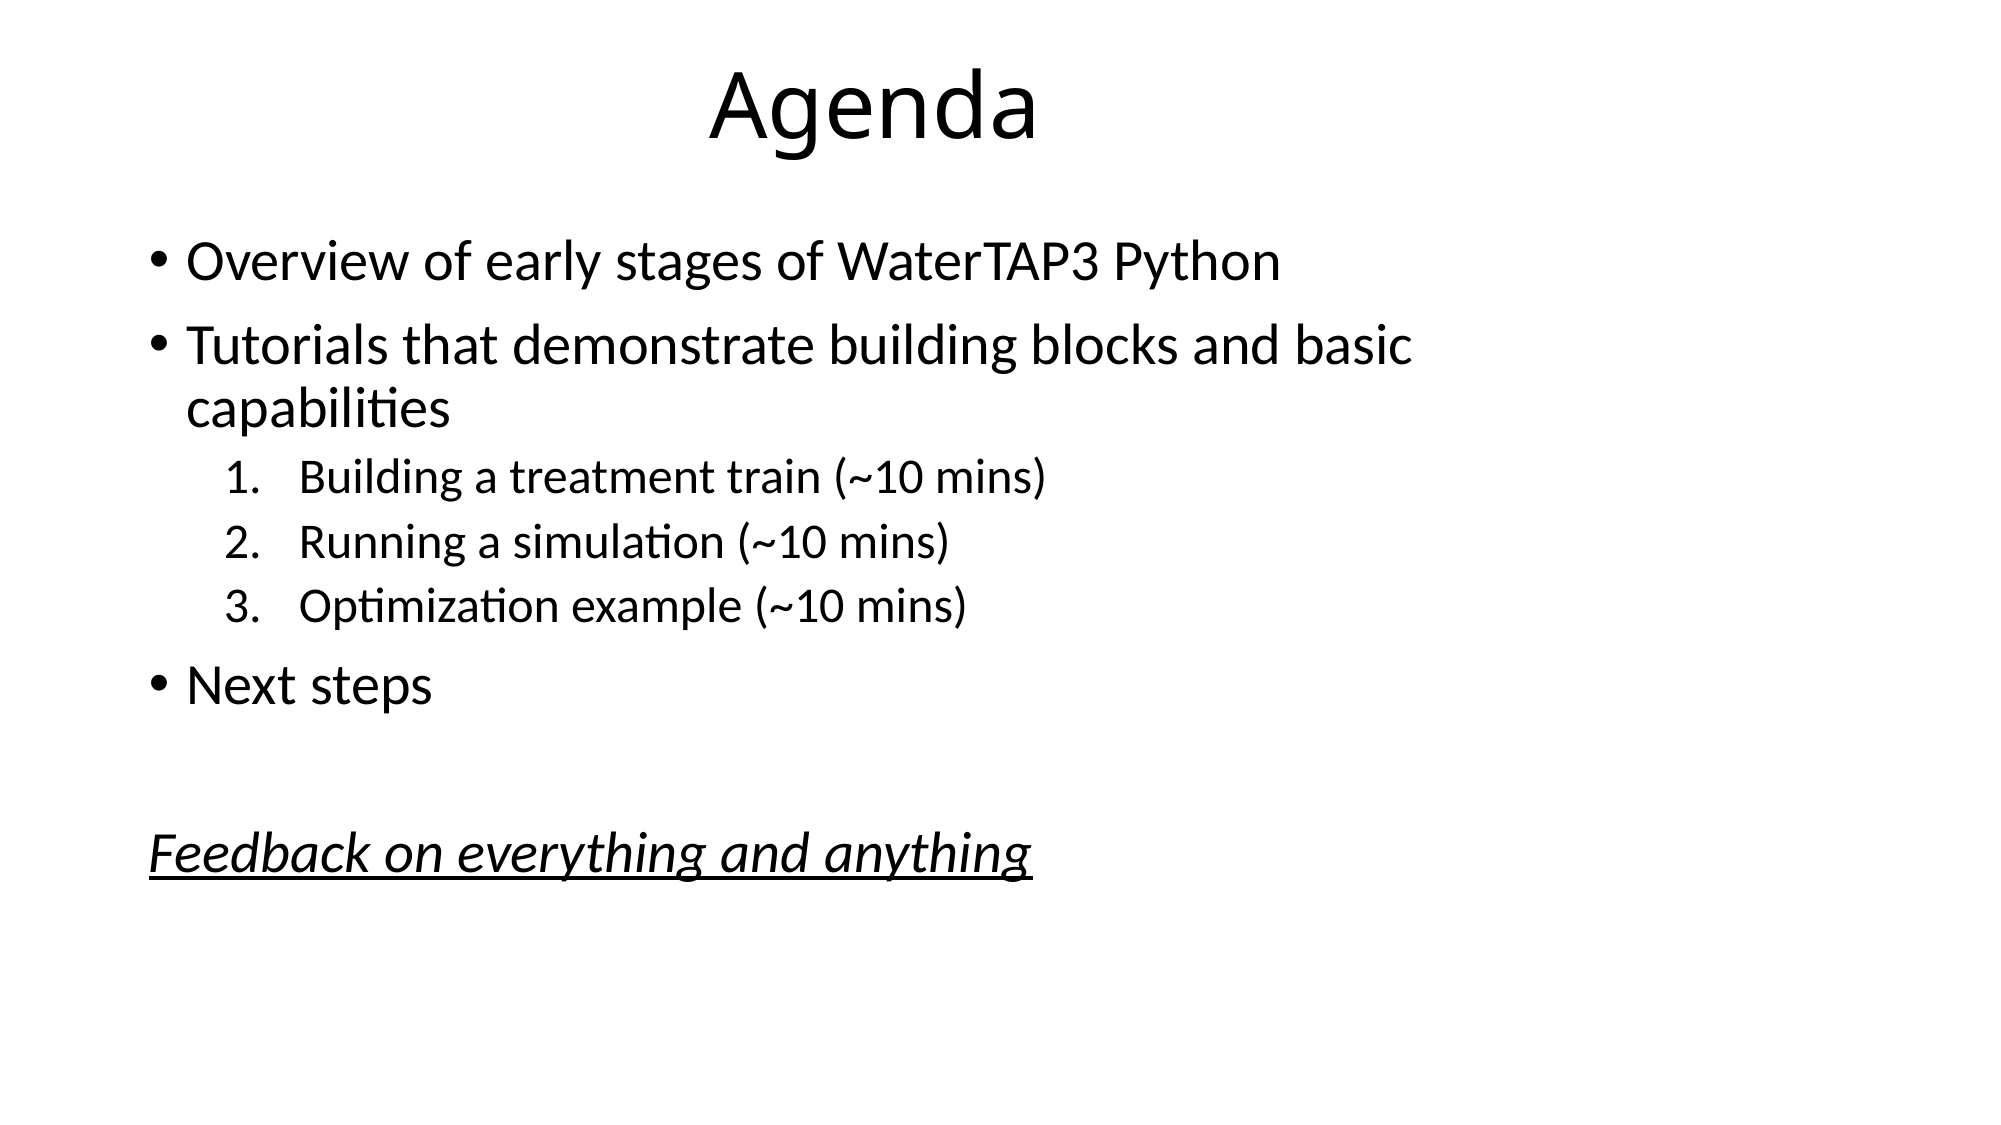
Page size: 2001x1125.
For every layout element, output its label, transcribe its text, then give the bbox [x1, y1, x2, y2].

list Overview of early stages of WaterTAP3 Python Tutorials that demonstrate building blocks and basic capabilities Building a treatment train (~10 mins) Running a simulation (~10 mins) Optimization example (~10 mins) Next steps Feedback on everything and anything [133, 223, 1589, 1053]
title Agenda [694, 0, 2000, 218]
